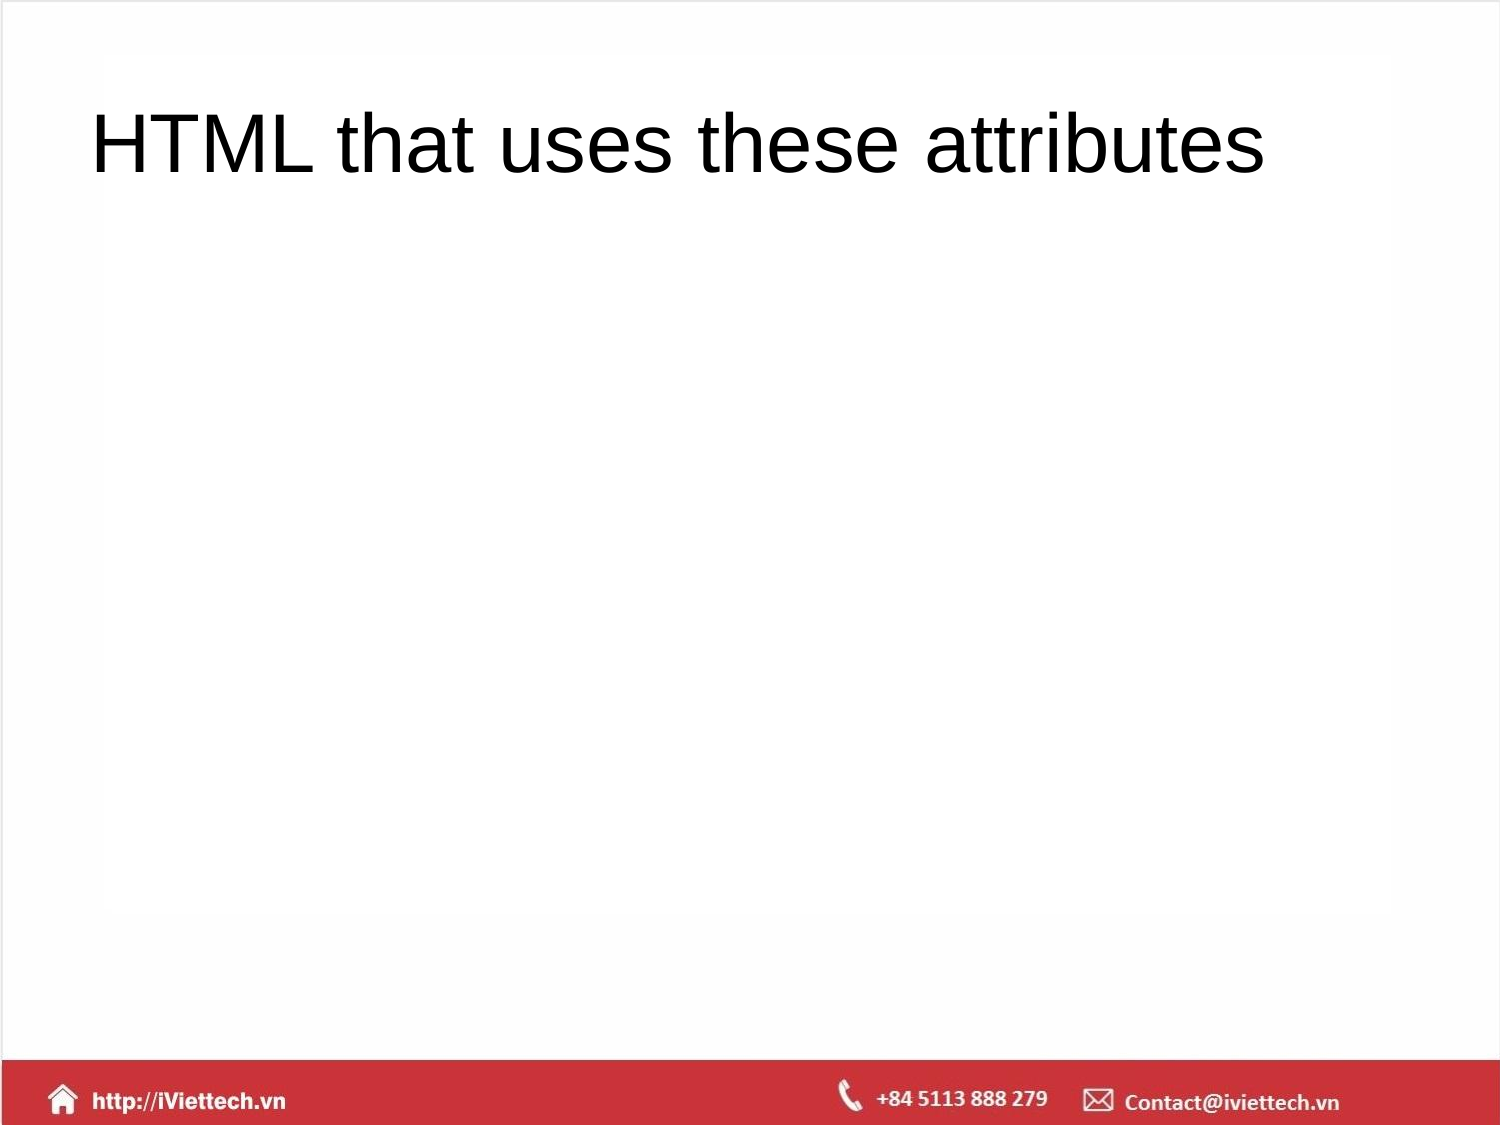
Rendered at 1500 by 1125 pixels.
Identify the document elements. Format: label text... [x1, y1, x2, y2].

picture [0, 0, 1500, 1125]
title HTML that uses these attributes [75, 45, 1425, 233]
